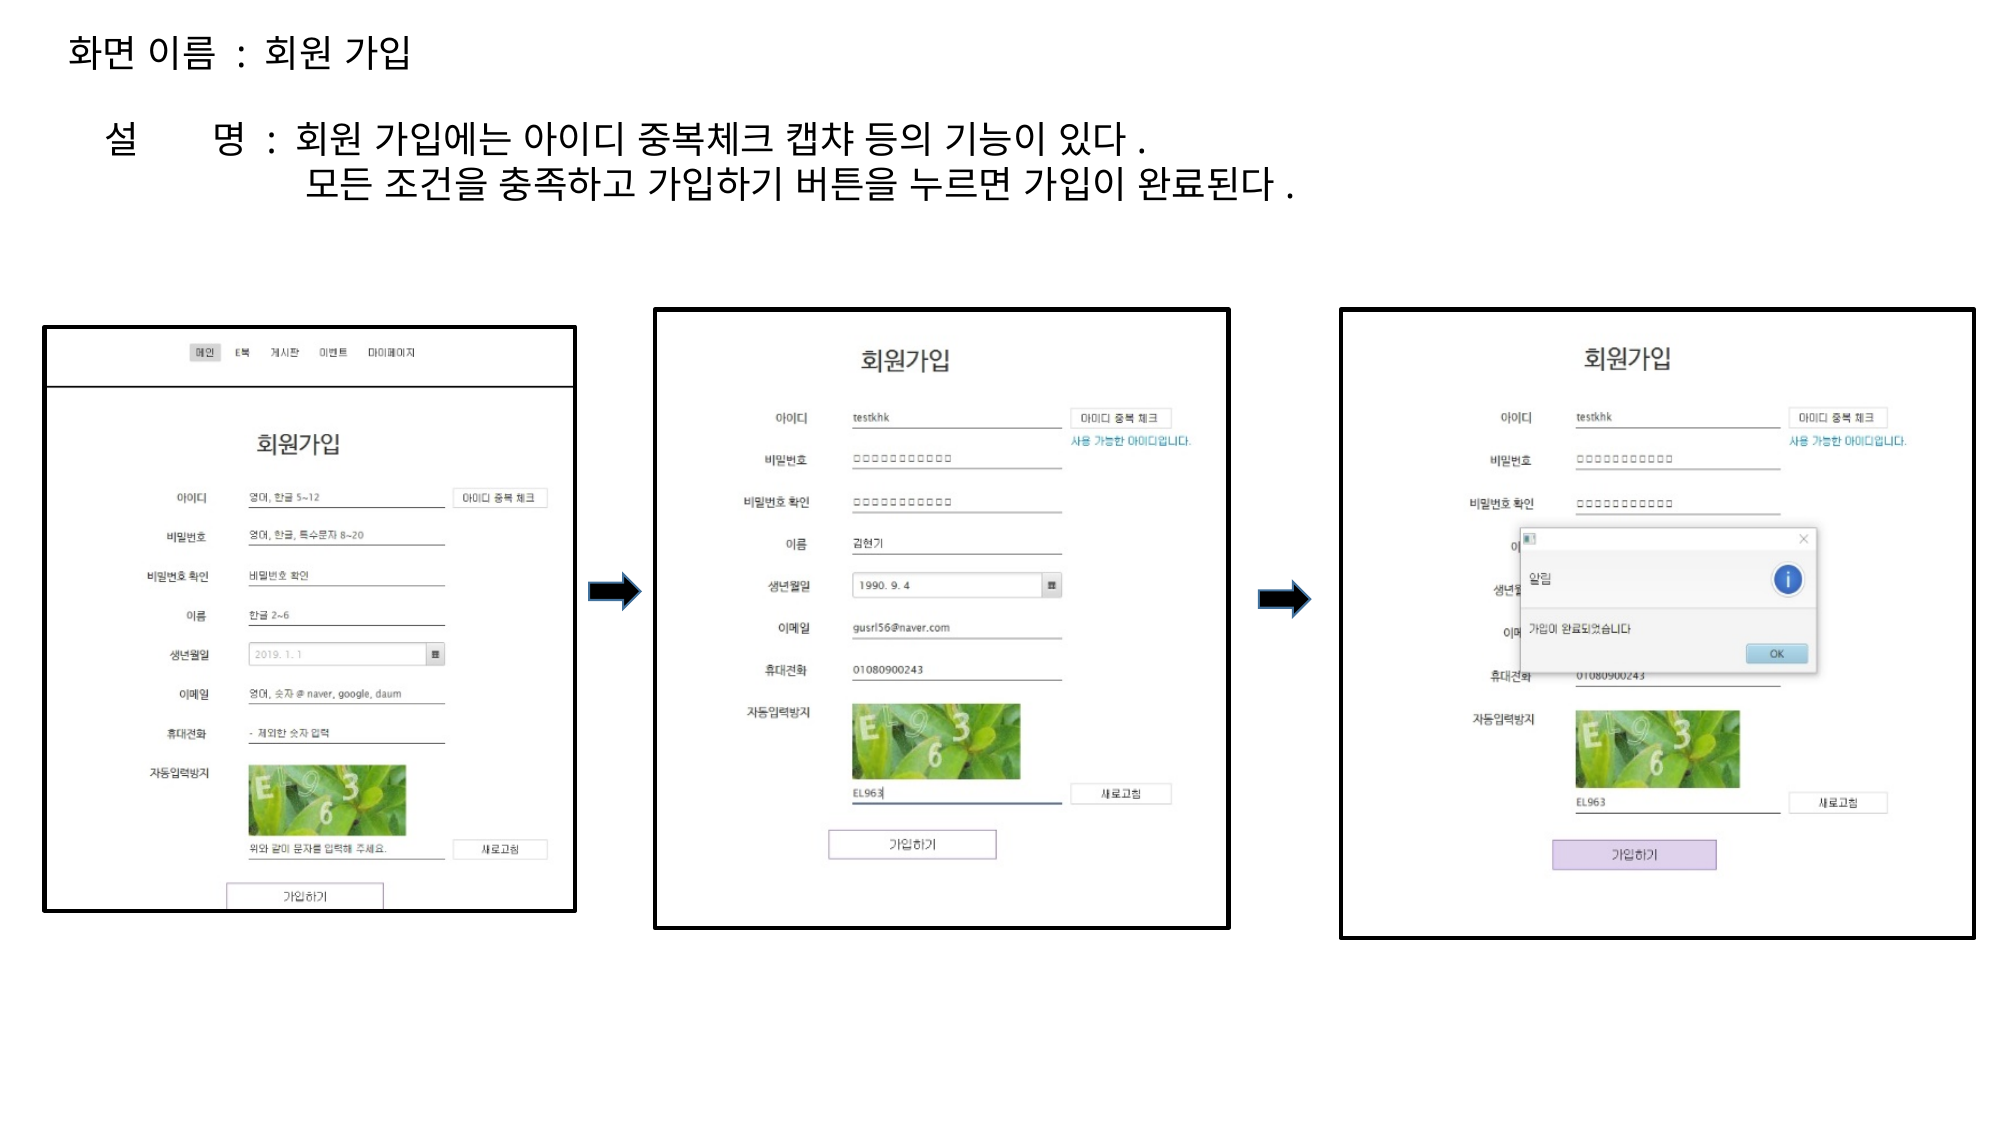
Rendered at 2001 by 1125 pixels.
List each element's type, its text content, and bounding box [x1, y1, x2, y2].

text_box [1257, 579, 1312, 619]
picture [656, 311, 1227, 926]
text_box 화면 이름 : 회원 가입 [53, 23, 429, 83]
text_box [588, 571, 643, 612]
text_box 설 명 : 회원 가입에는 아이디 중복체크 캡챠 등의 기능이 있다. 모든 조건을 충족하고 가입하기 버튼을 누르면 가입이 완료된다. [90, 108, 1311, 214]
picture [46, 328, 573, 909]
picture [1342, 311, 1973, 936]
